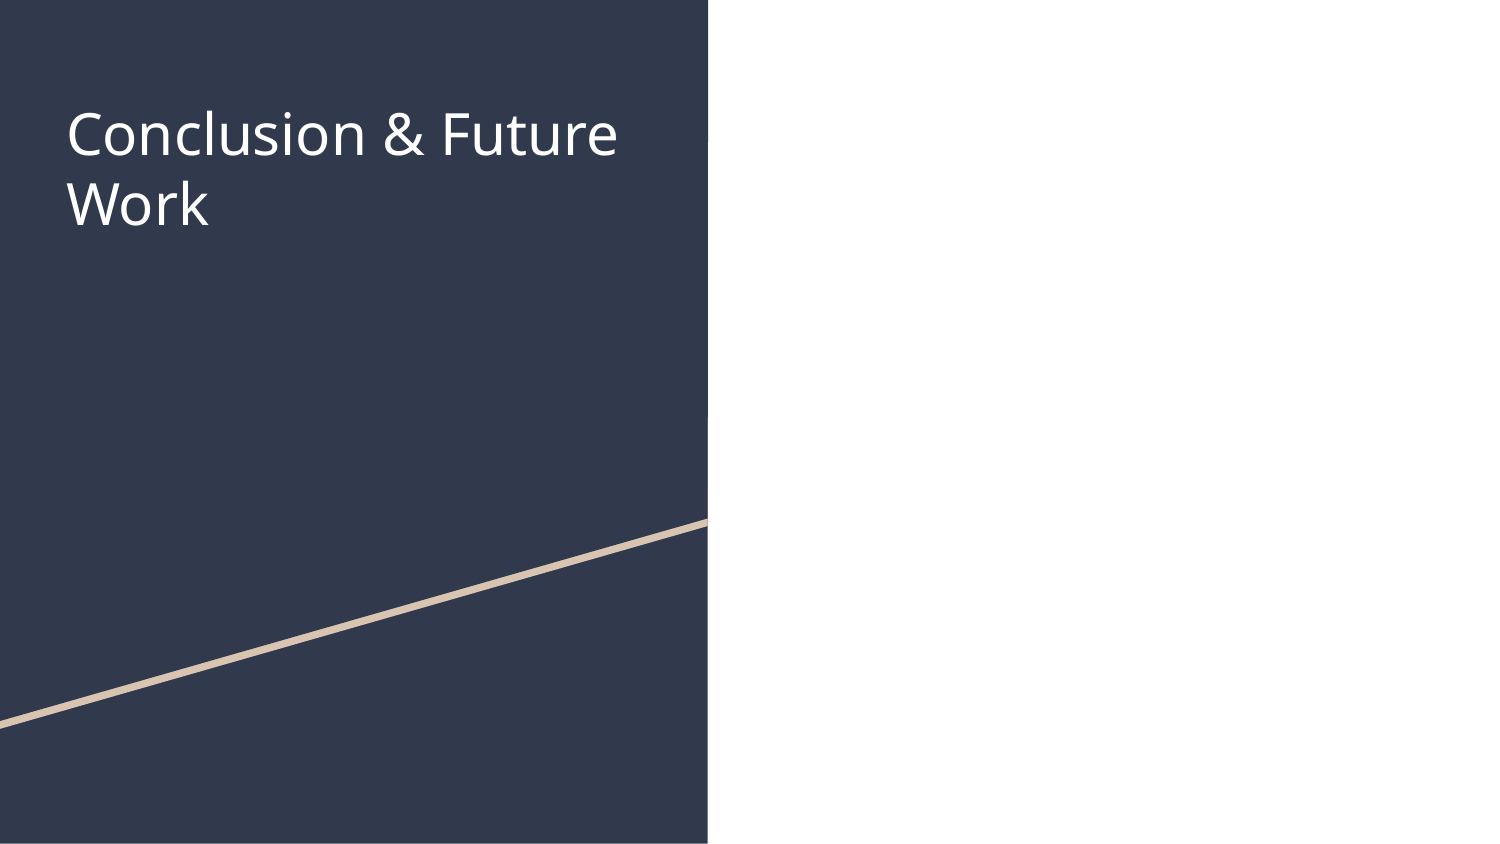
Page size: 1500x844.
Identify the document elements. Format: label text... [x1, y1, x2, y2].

title Conclusion & Future Work [51, 82, 660, 494]
